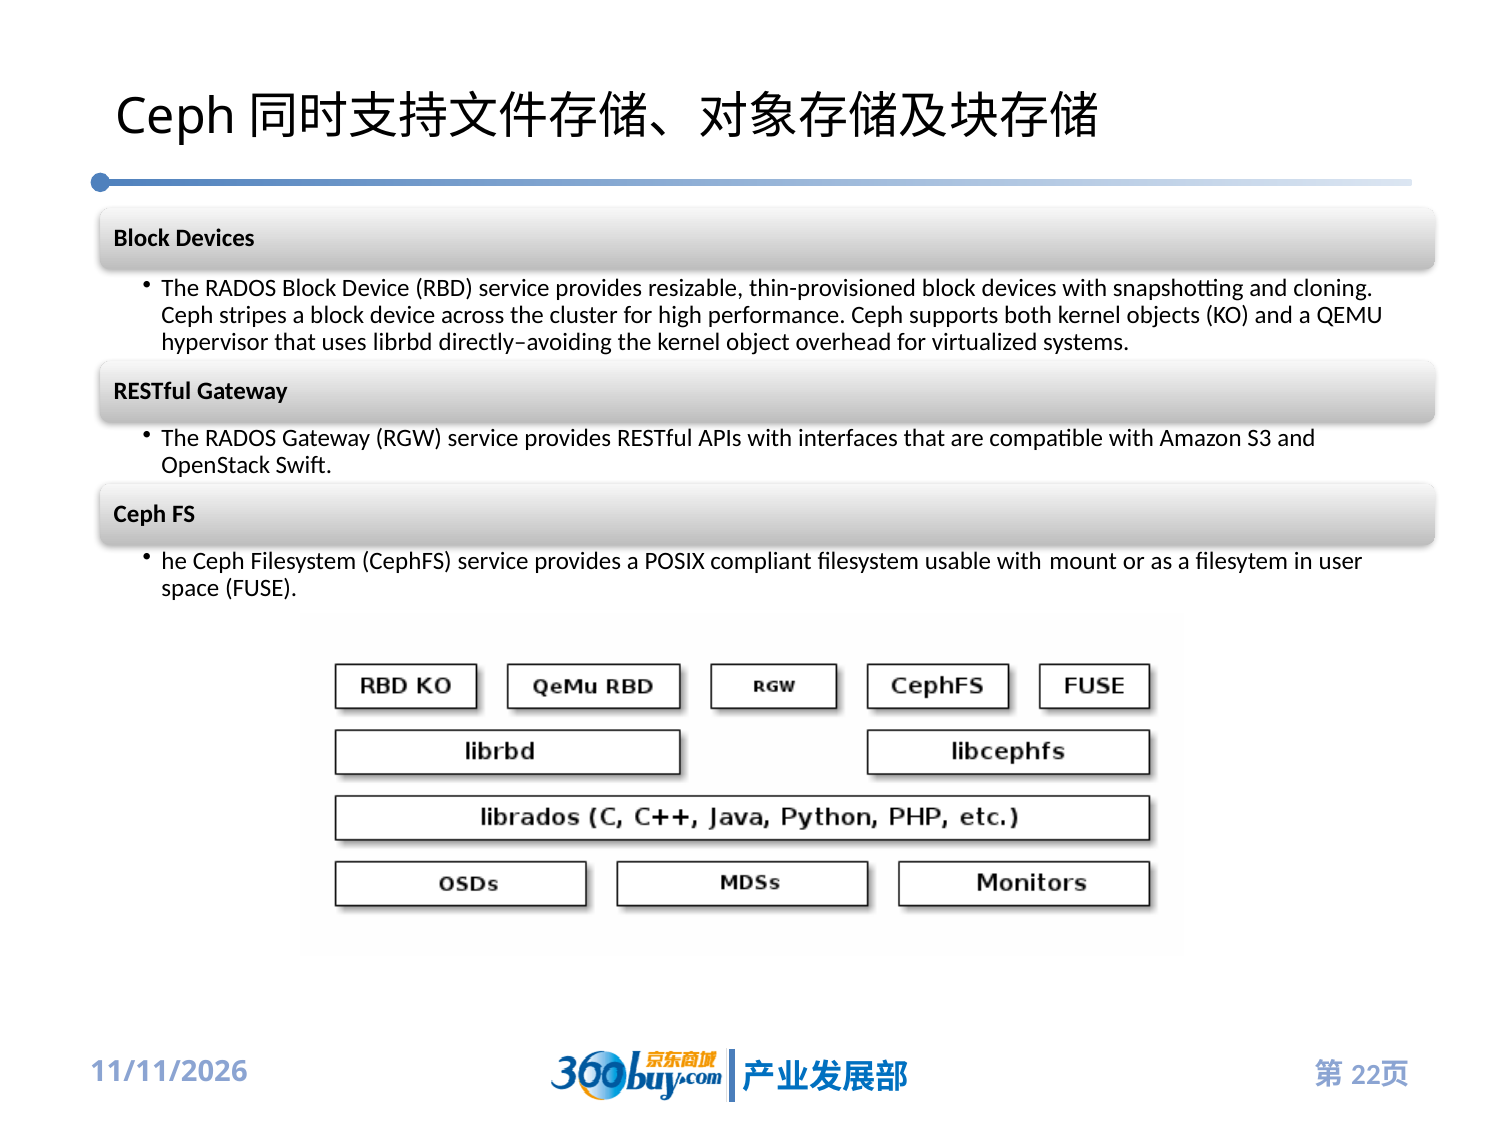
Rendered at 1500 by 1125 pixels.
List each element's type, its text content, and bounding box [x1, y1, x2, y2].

title Ceph同时支持文件存储、对象存储及块存储 [100, 42, 1412, 185]
picture [549, 1047, 727, 1104]
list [100, 207, 1436, 610]
slide_number 第22页 [1074, 1042, 1425, 1103]
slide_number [75, 1042, 425, 1103]
picture [296, 609, 1188, 960]
